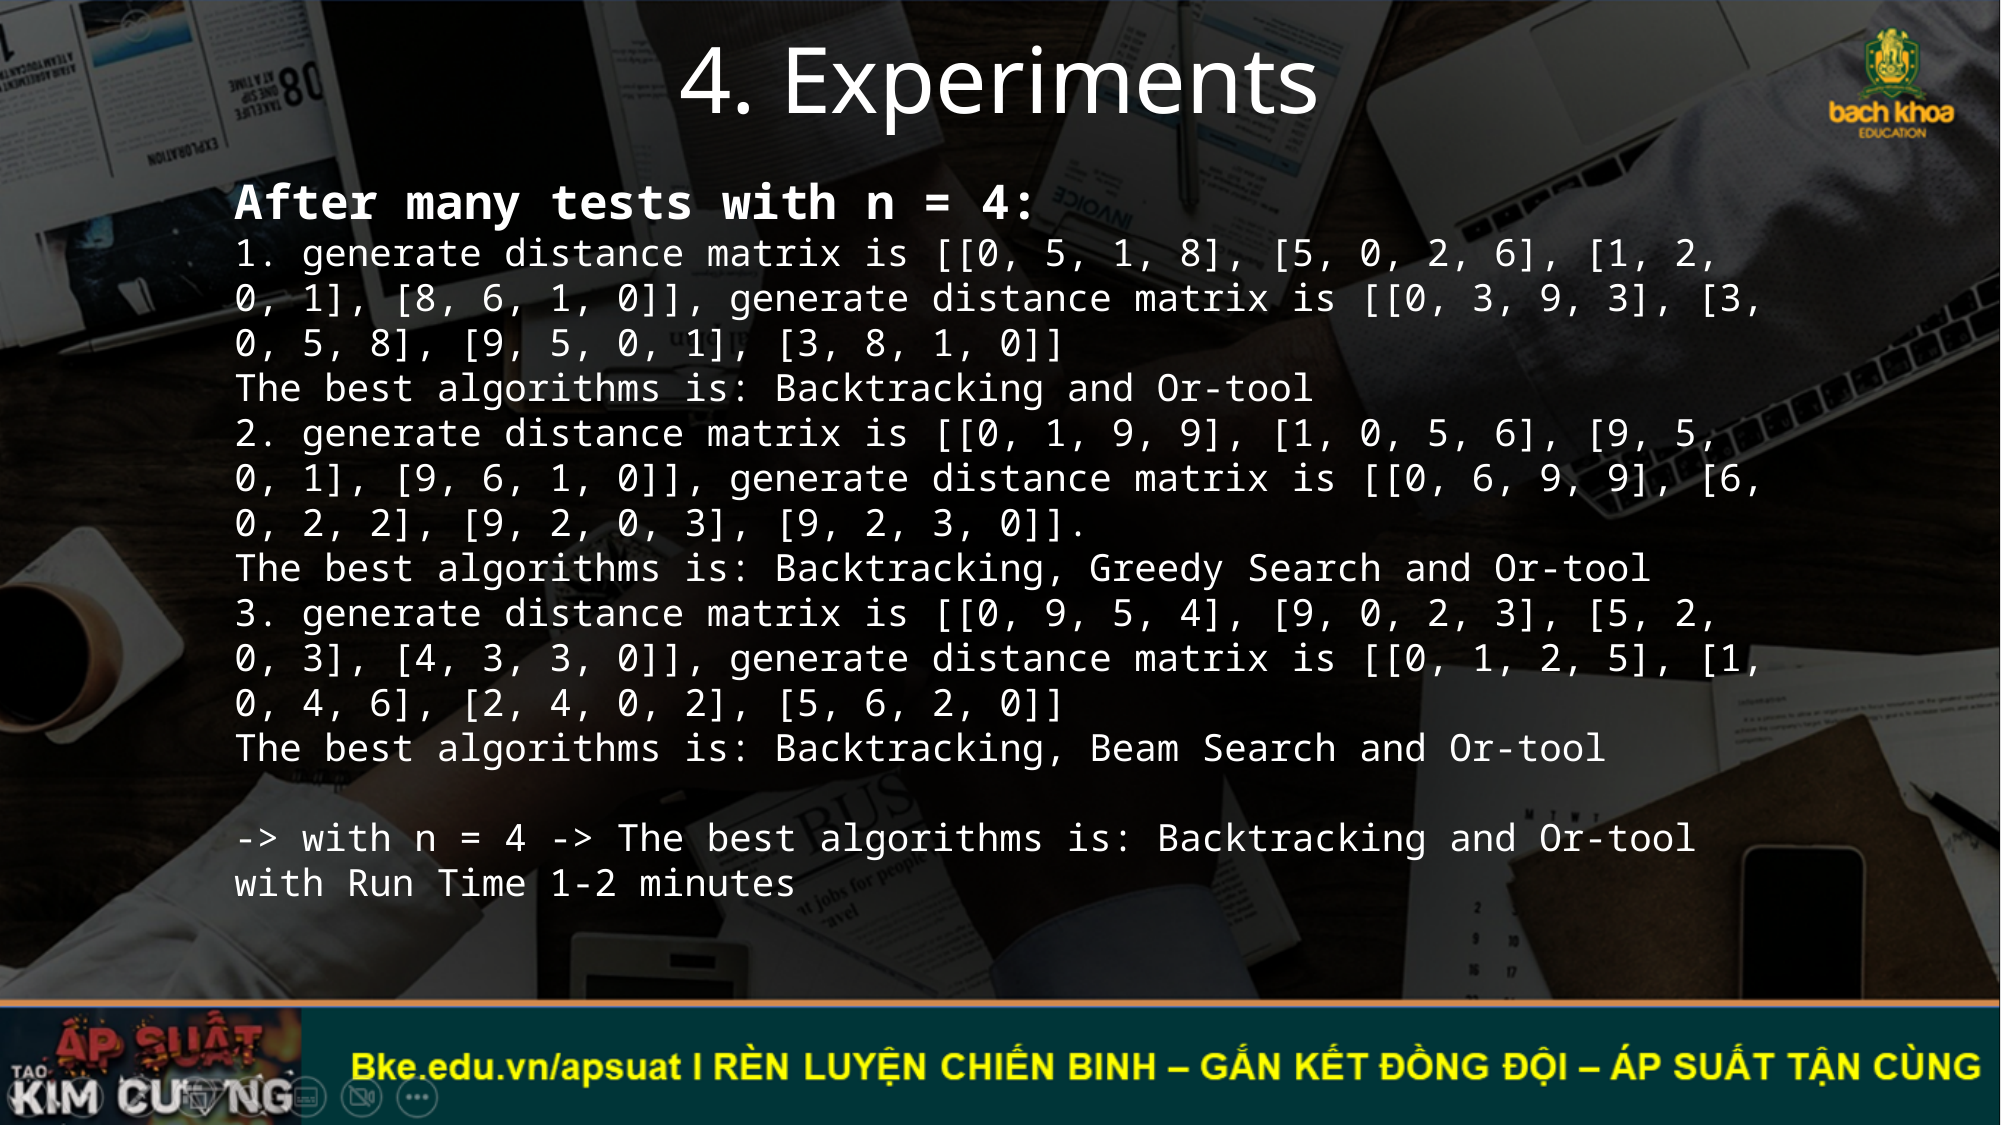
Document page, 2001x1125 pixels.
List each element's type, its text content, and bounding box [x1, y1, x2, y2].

picture [0, 0, 2001, 1125]
title 4. Experiments [137, 25, 1863, 144]
text_box After many tests with n = 4: 1. generate distance matrix is [[0, 5, 1, 8], [5, 0, 2, 6], [1, 2, 0, 1], [8, 6, 1, 0]], generate distance matrix is [[0, 3, 9, 3], [3, 0, 5, 8], [9, 5, 0, 1], [3, 8, 1, 0]] The best algorithms is: Backtracking and Or-tool 2. generate distance matrix is [[0, 1, 9, 9], [1, 0, 5, 6], [9, 5, 0, 1], [9, 6, 1, 0]], generate distance matrix is [[0, 6, 9, 9], [6, 0, 2, 2], [9, 2, 0, 3], [9, 2, 3, 0]]. The best algorithms is: Backtracking, Greedy Search and Or-tool 3. generate distance matrix is [[0, 9, 5, 4], [9, 0, 2, 3], [5, 2, 0, 3], [4, 3, 3, 0]], generate distance matrix is [[0, 1, 2, 5], [1, 0, 4, 6], [2, 4, 0, 2], [5, 6, 2, 0]] The best algorithms is: Backtracking, Beam Search and Or-tool -> with n = 4 -> The best algorithms is: Backtracking and Or-tool with Run Time 1-2 minutes [219, 164, 1781, 912]
